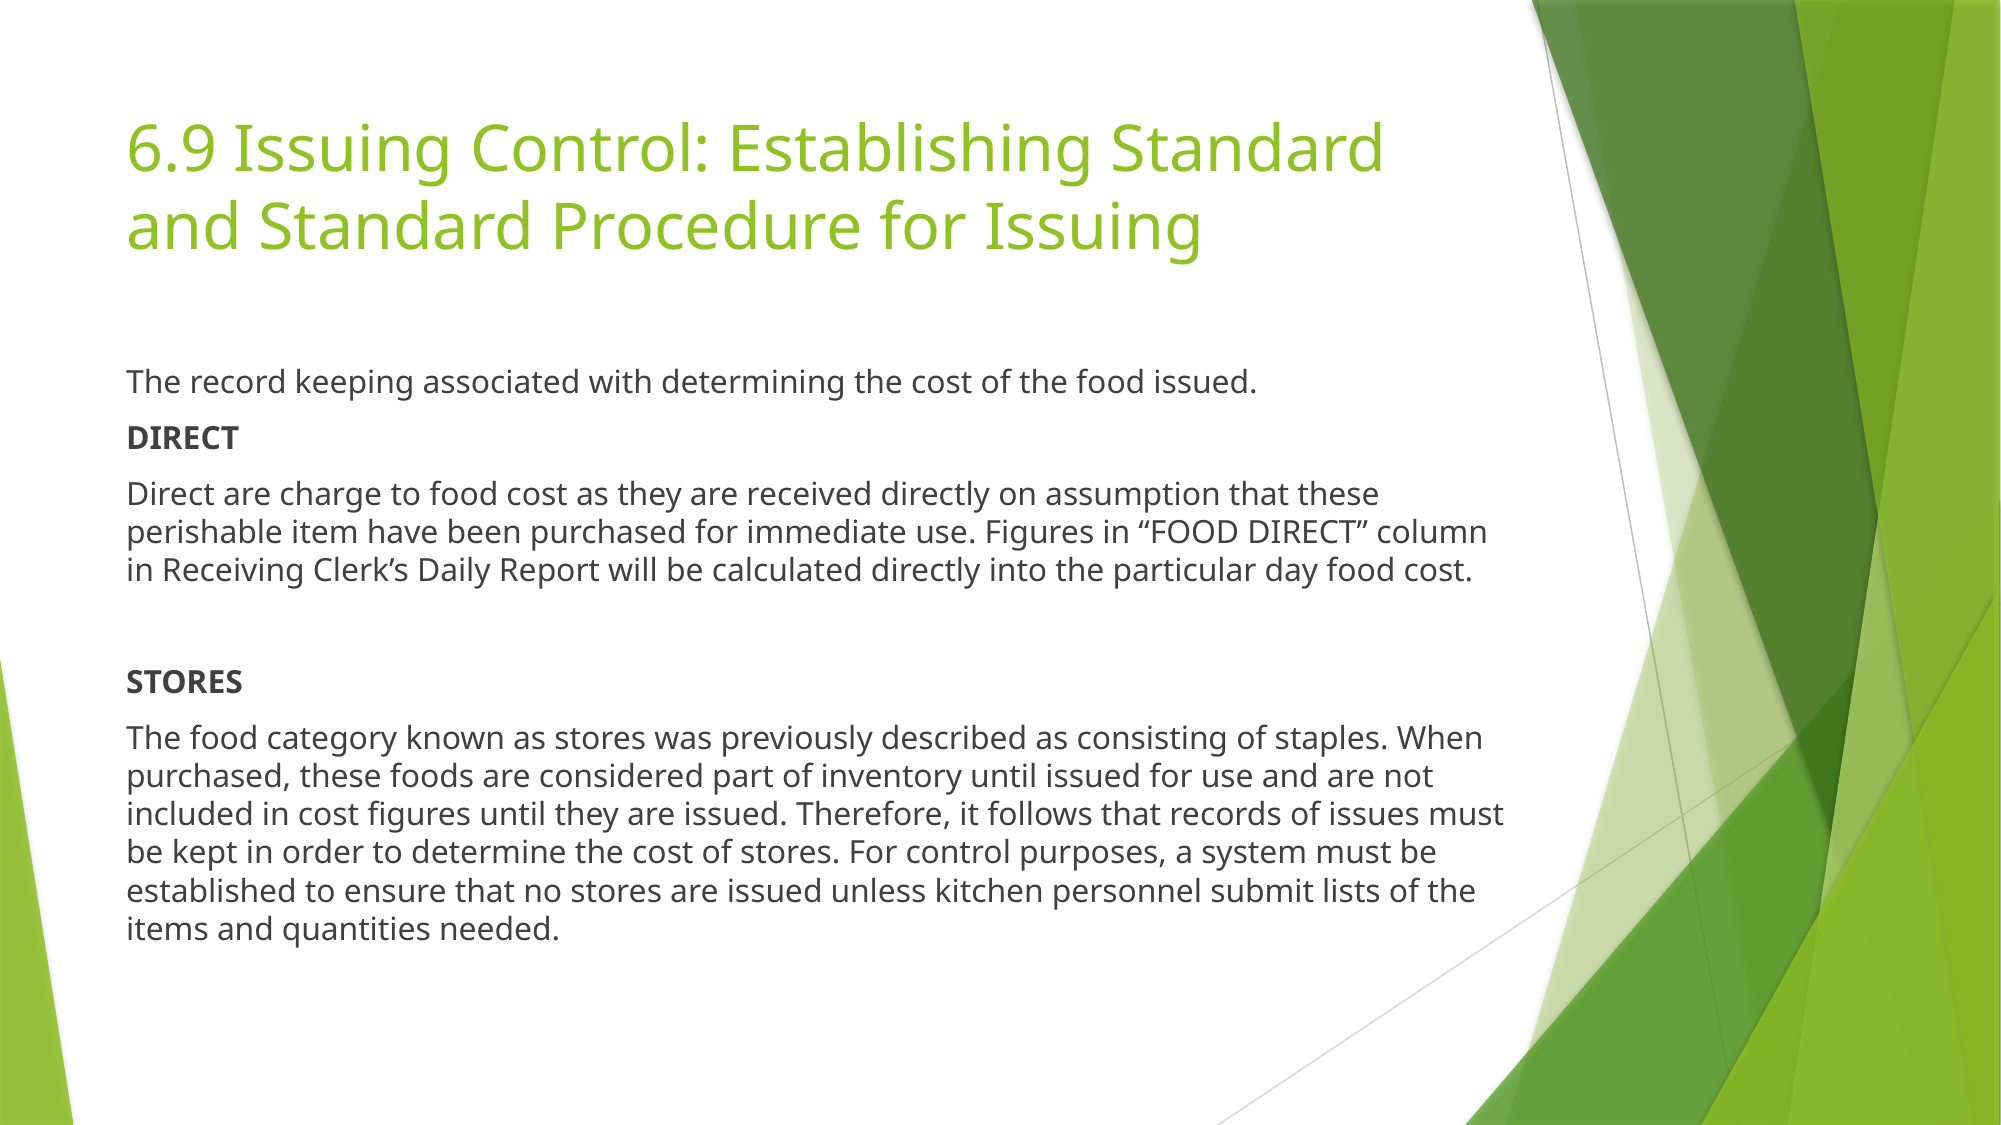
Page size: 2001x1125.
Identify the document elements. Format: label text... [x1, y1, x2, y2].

list The record keeping associated with determining the cost of the food issued. DIRECT Direct are charge to food cost as they are received directly on assumption that these perishable item have been purchased for immediate use. Figures in “FOOD DIRECT” column in Receiving Clerk’s Daily Report will be calculated directly into the particular day food cost. STORES The food category known as stores was previously described as consisting of staples. When purchased, these foods are considered part of inventory until issued for use and are not included in cost figures until they are issued. Therefore, it follows that records of issues must be kept in order to determine the cost of stores. For control purposes, a system must be established to ensure that no stores are issued unless kitchen personnel submit lists of the items and quantities needed. [111, 354, 1522, 992]
title 6.9 Issuing Control: Establishing Standard and Standard Procedure for Issuing [111, 99, 1522, 317]
